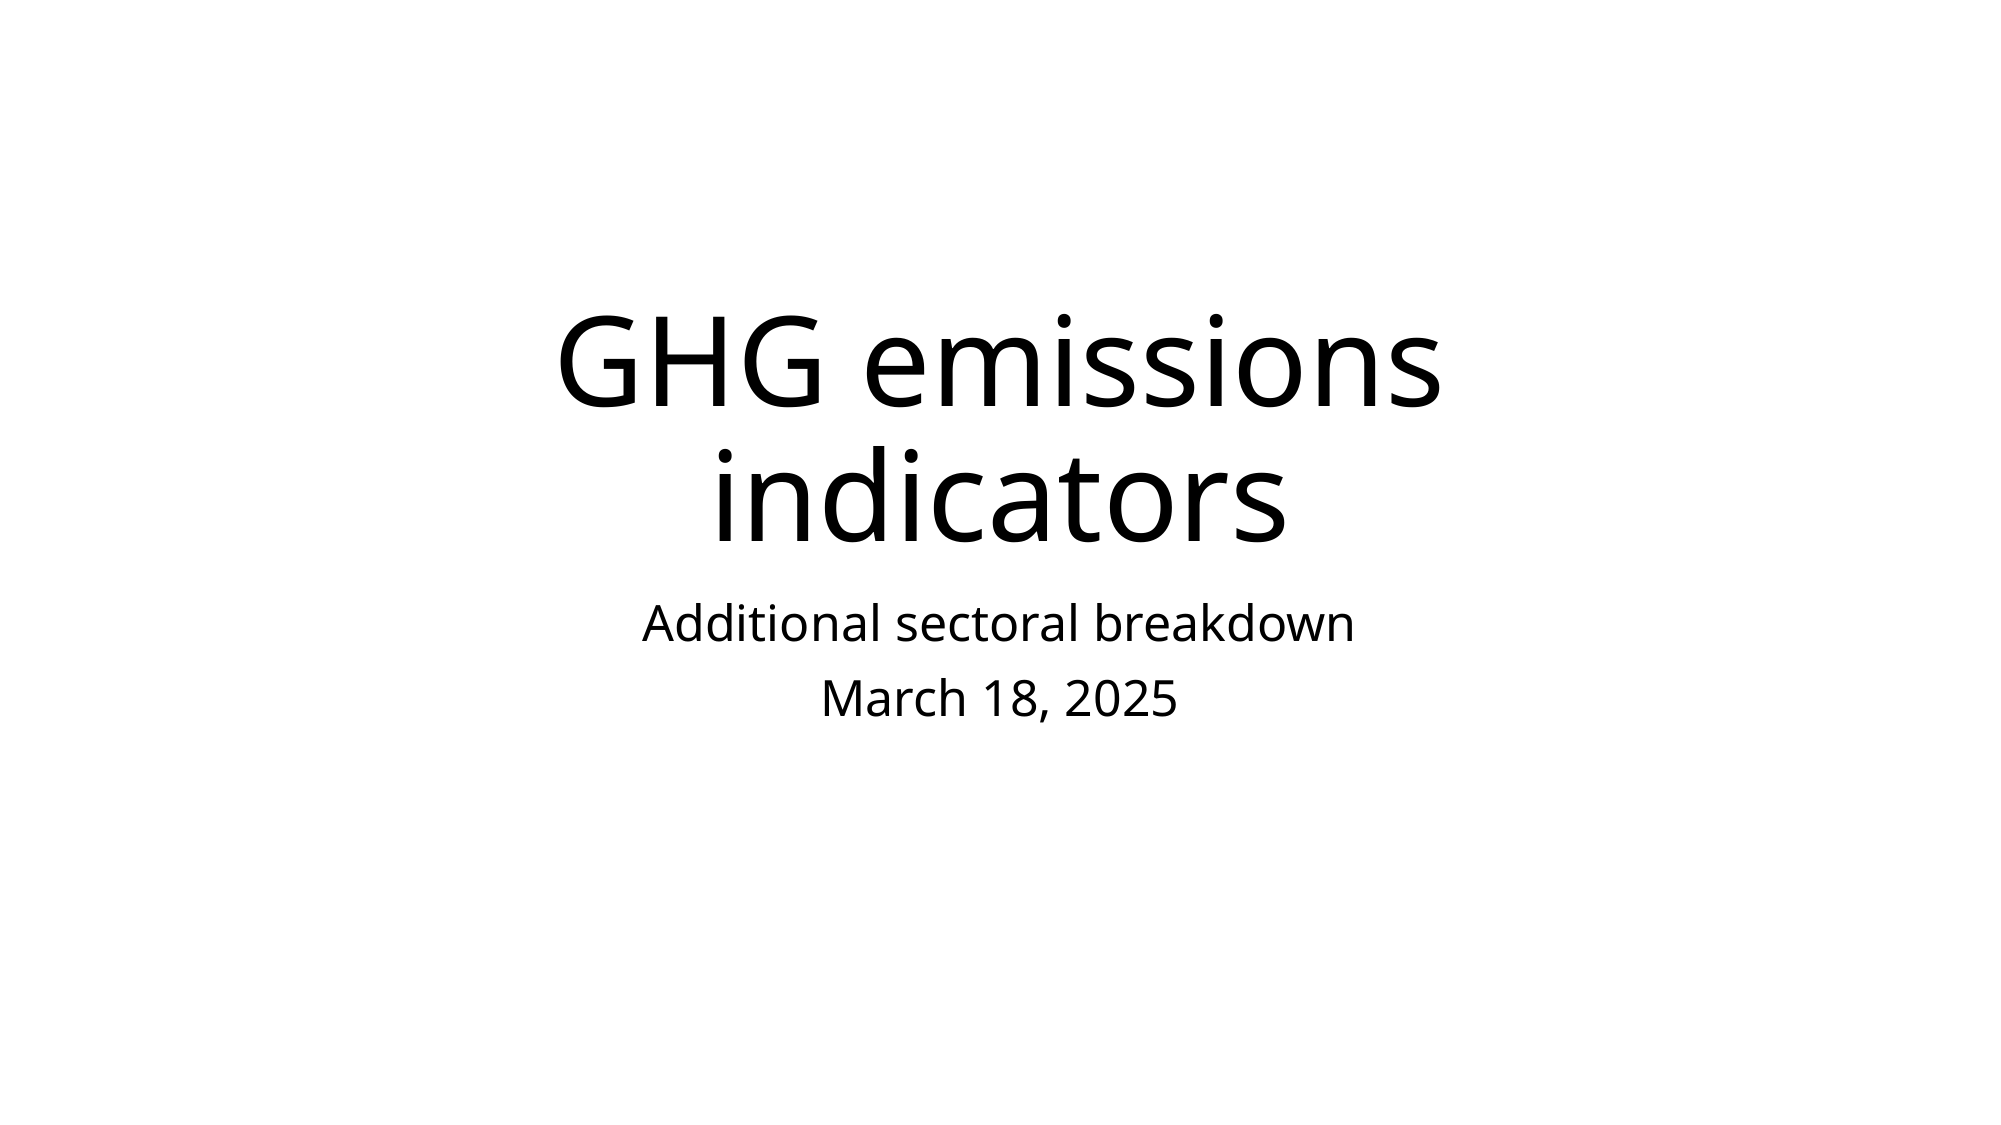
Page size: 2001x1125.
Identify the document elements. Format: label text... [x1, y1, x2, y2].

subtitle Additional sectoral breakdown March 18, 2025 [249, 590, 1750, 863]
title GHG emissions indicators [249, 184, 1750, 576]
